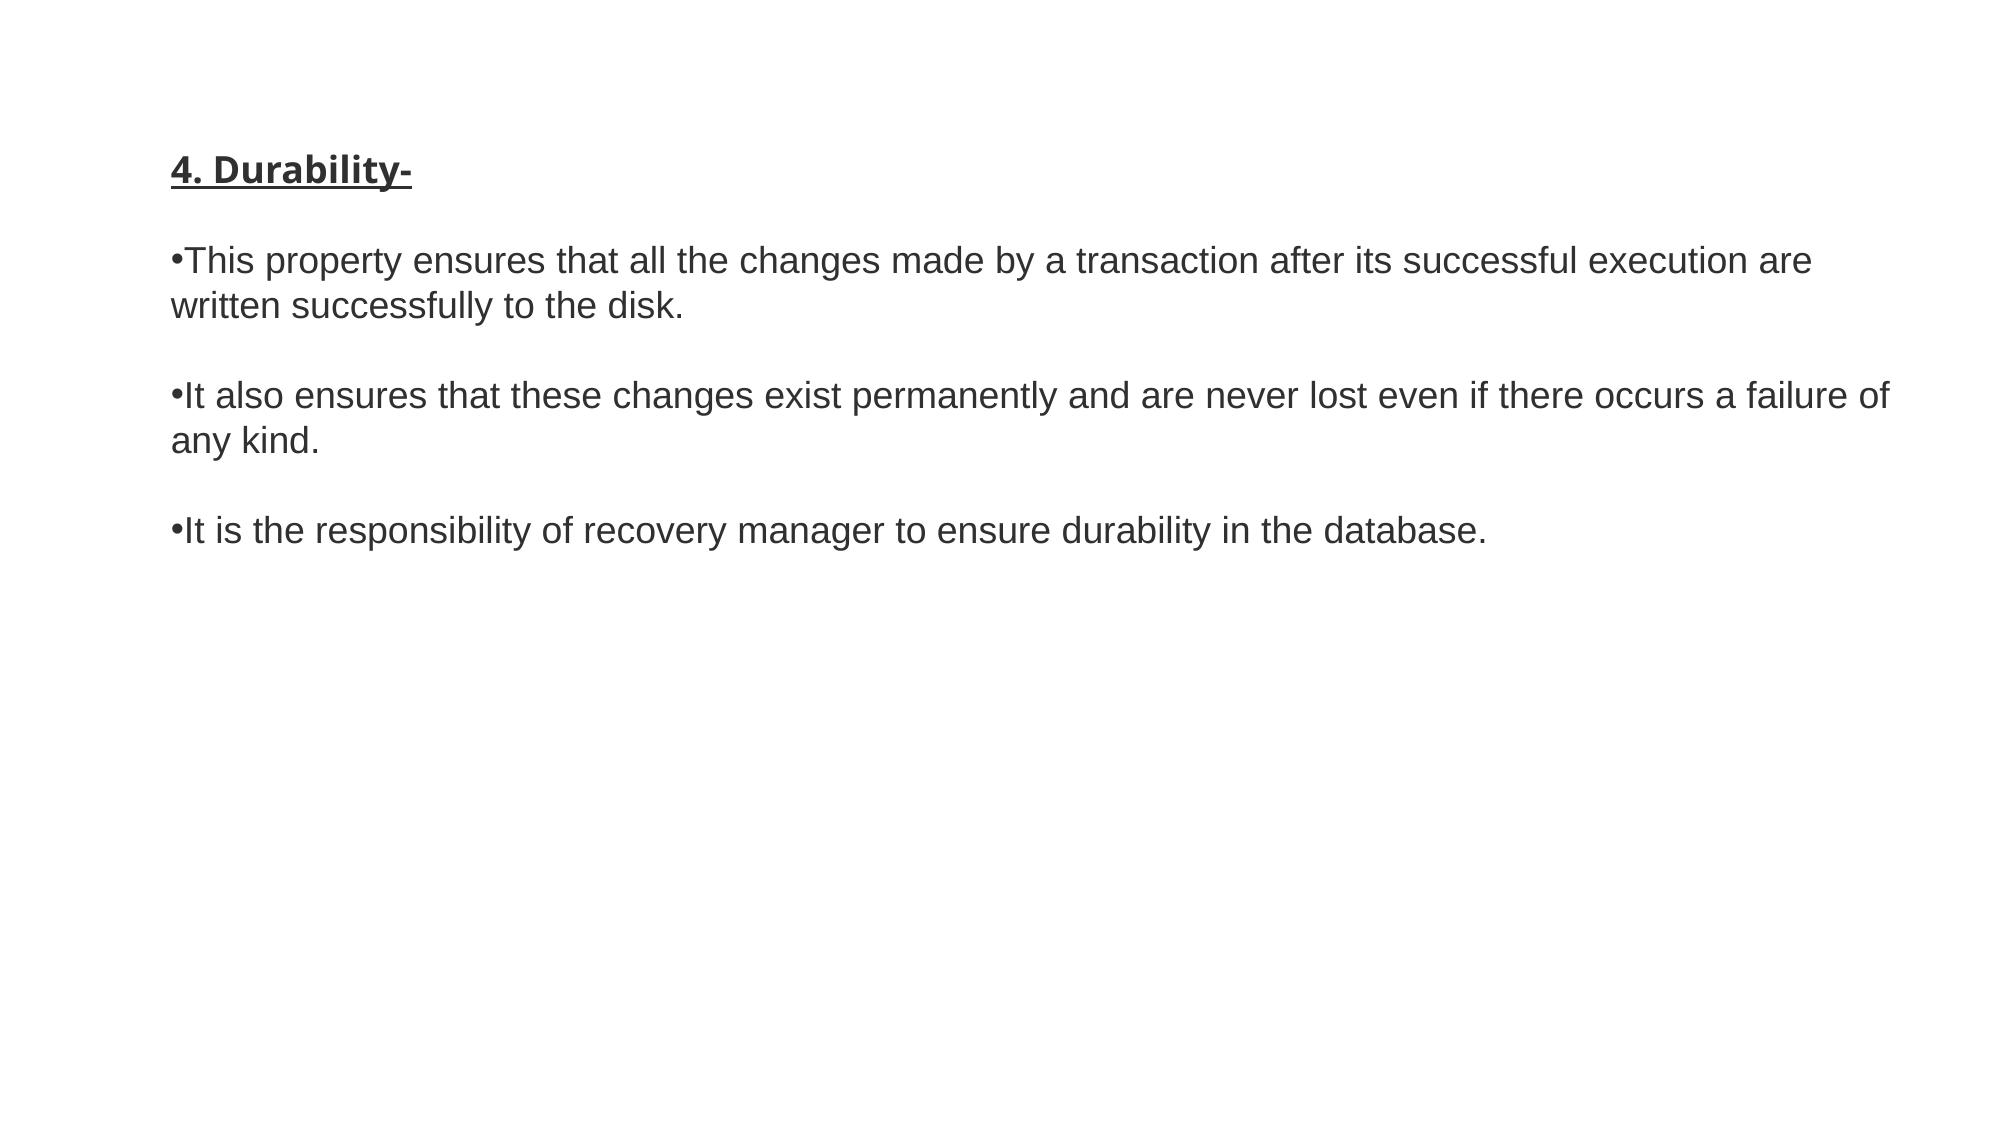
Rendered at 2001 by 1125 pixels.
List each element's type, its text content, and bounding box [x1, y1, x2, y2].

text_box 4. Durability- This property ensures that all the changes made by a transaction after its successful execution are written successfully to the disk. It also ensures that these changes exist permanently and are never lost even if there occurs a failure of any kind. It is the responsibility of recovery manager to ensure durability in the database. [156, 138, 1910, 559]
